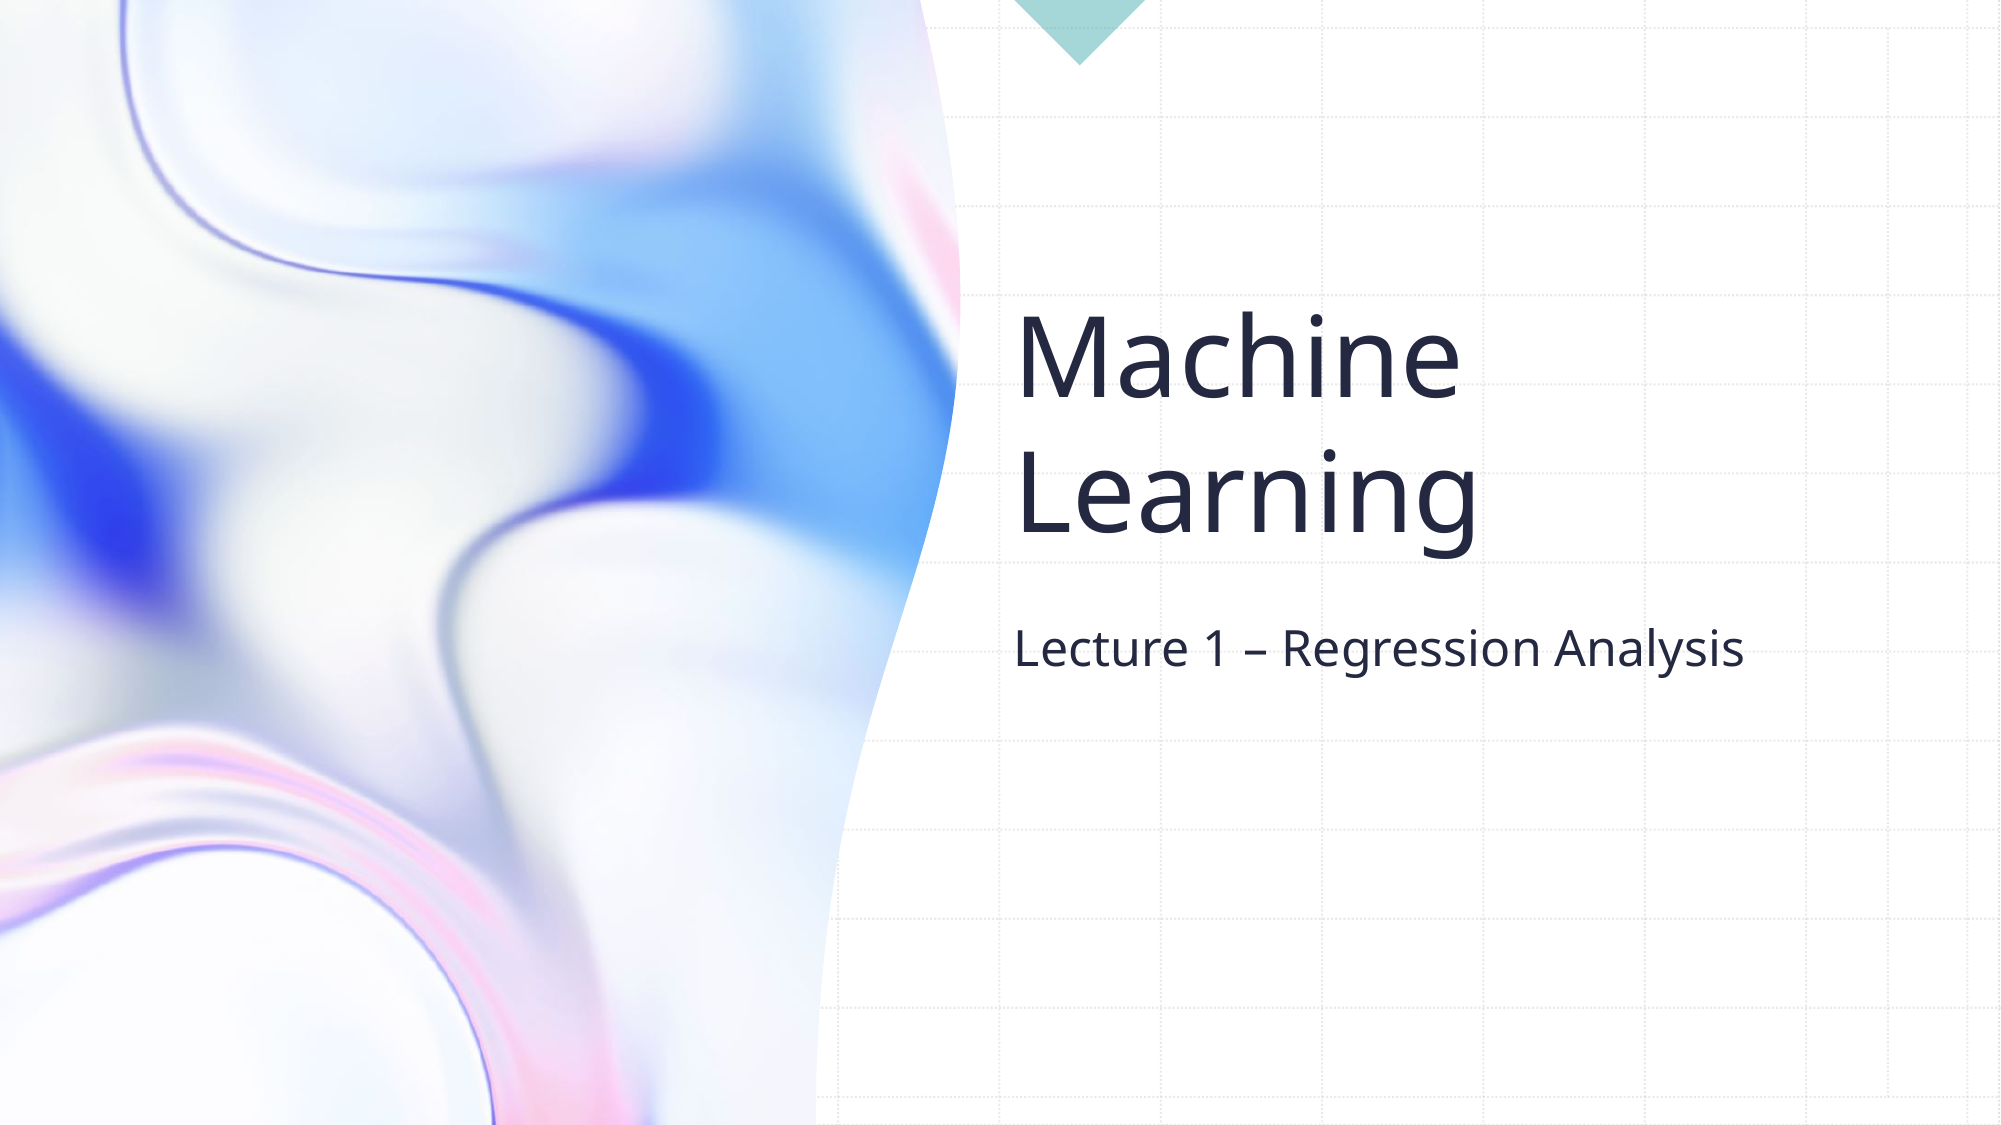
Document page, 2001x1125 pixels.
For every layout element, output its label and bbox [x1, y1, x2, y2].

picture [0, 0, 961, 1125]
text_box [961, 0, 2000, 1125]
